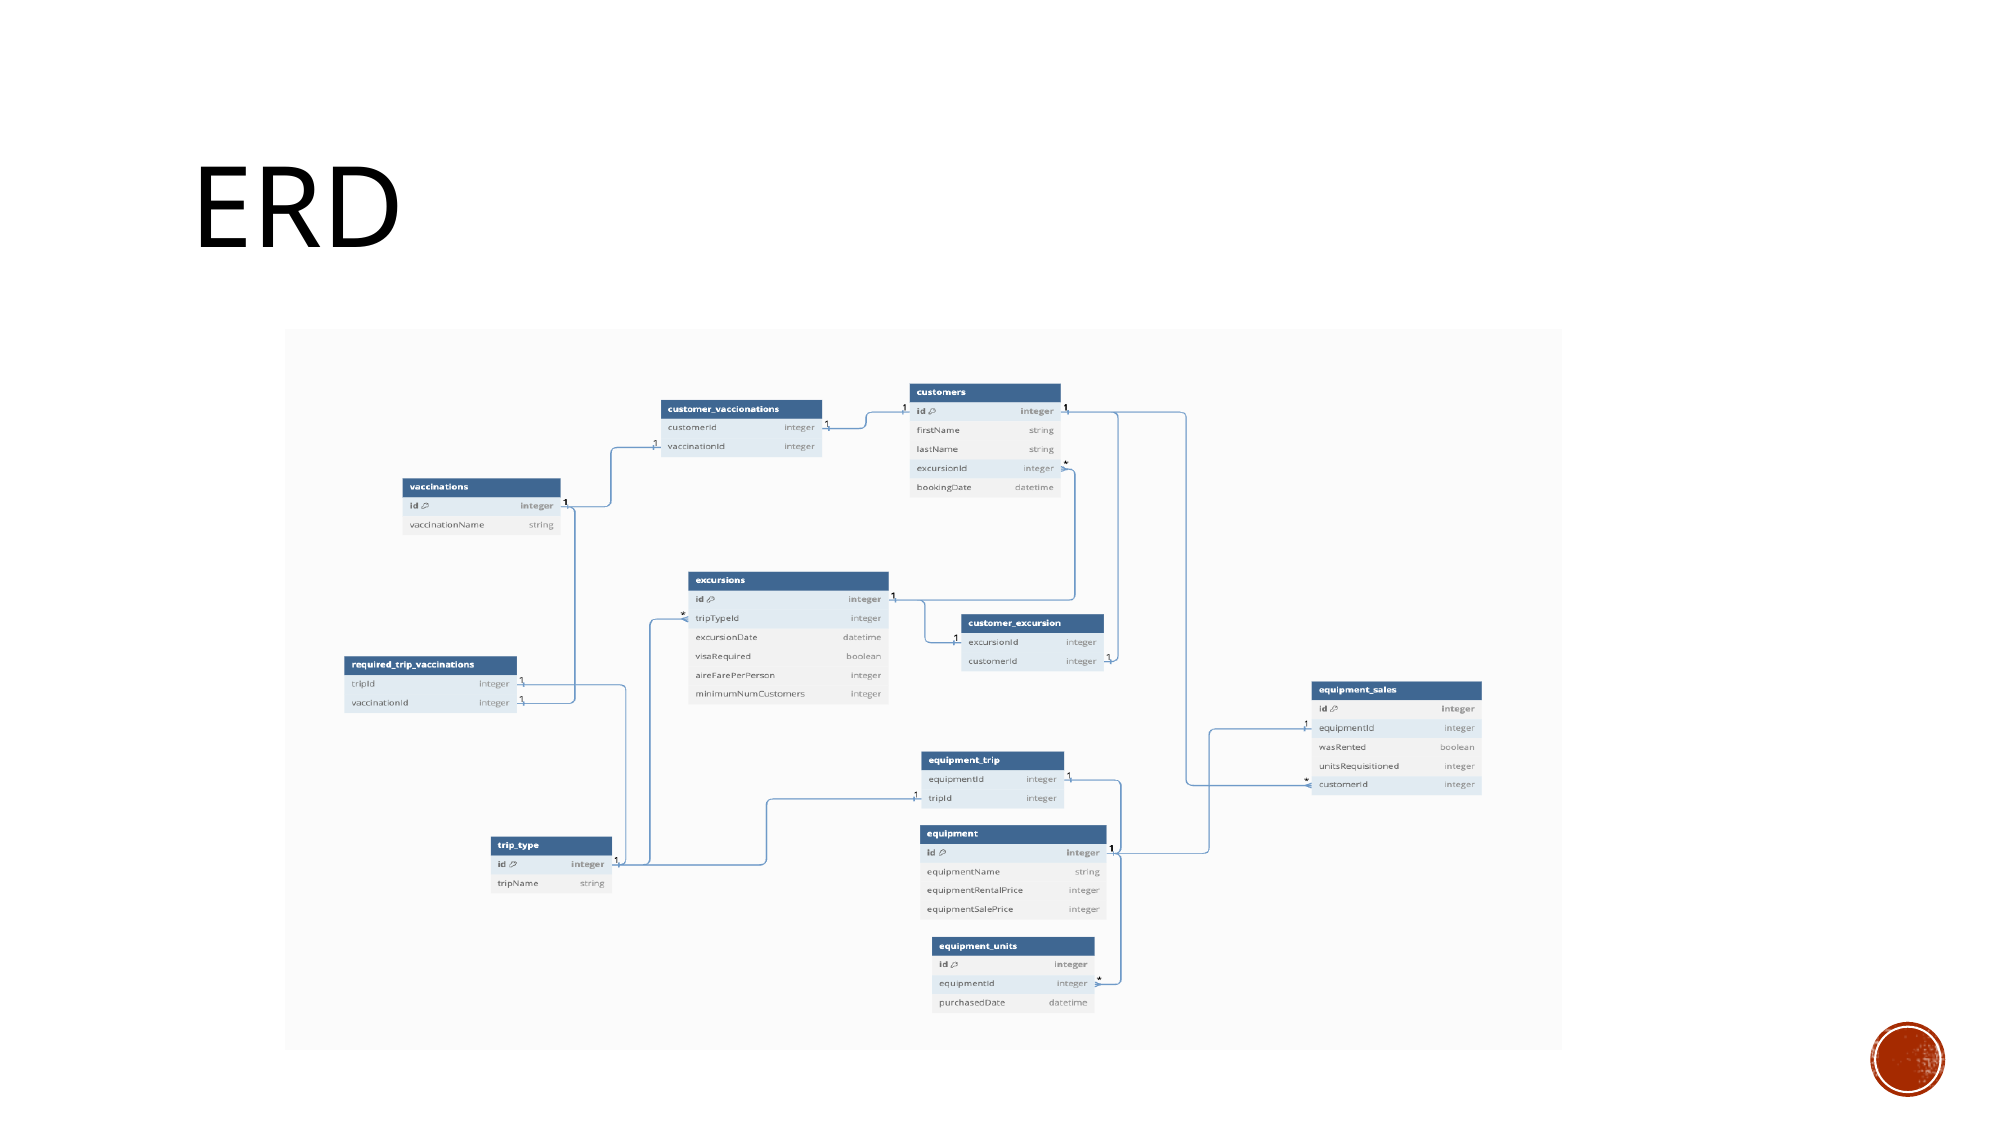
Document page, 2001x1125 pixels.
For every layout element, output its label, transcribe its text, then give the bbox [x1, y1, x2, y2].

title ERD [175, 79, 1826, 344]
picture [285, 329, 1562, 1050]
